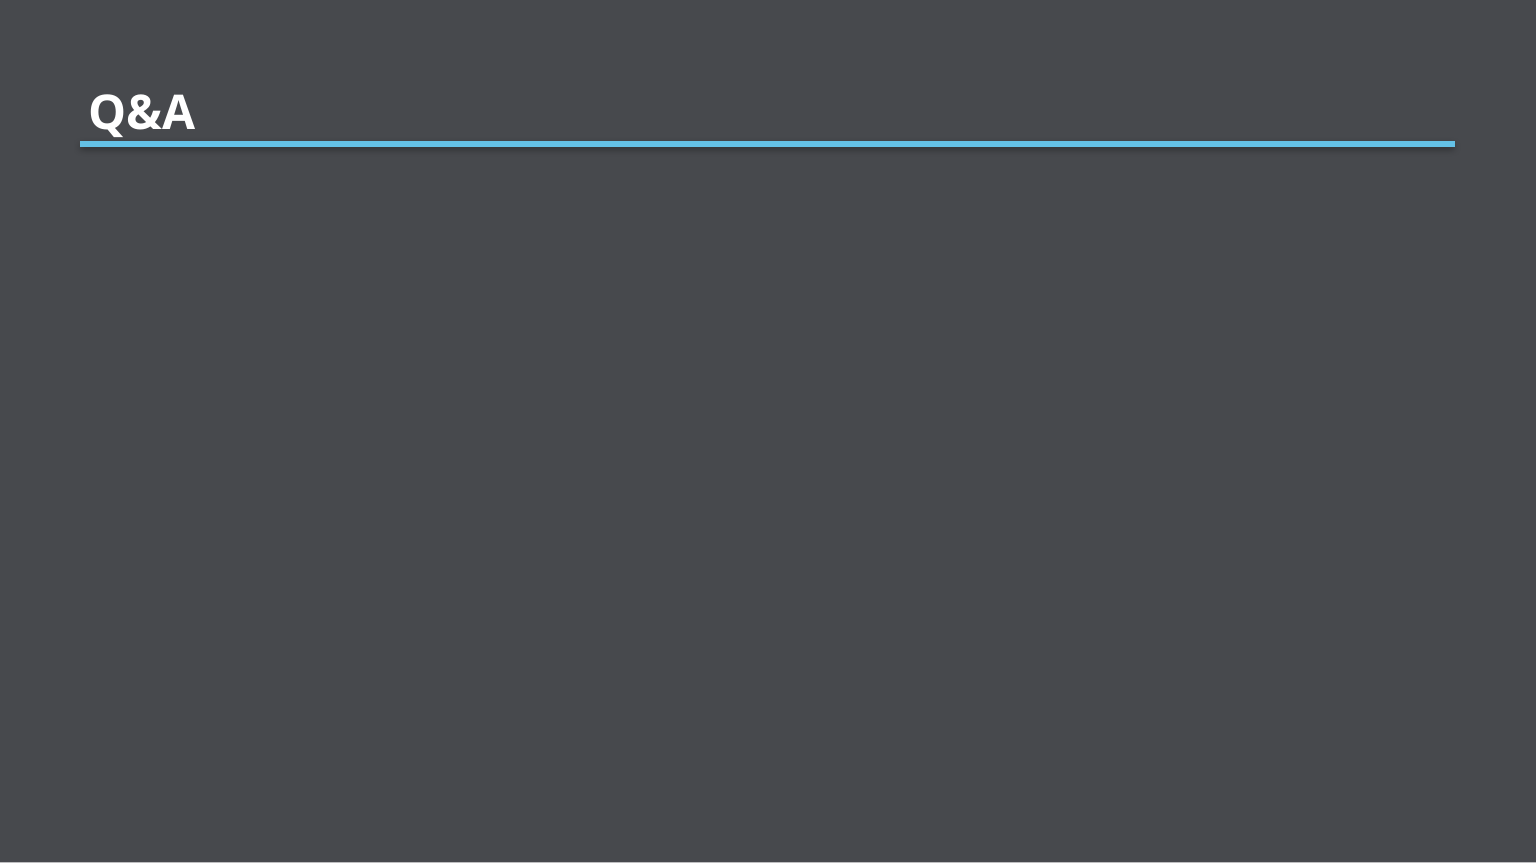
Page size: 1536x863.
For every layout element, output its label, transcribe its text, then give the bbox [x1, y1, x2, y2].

list Q&A [73, 81, 1243, 132]
text_box [0, 0, 1536, 863]
